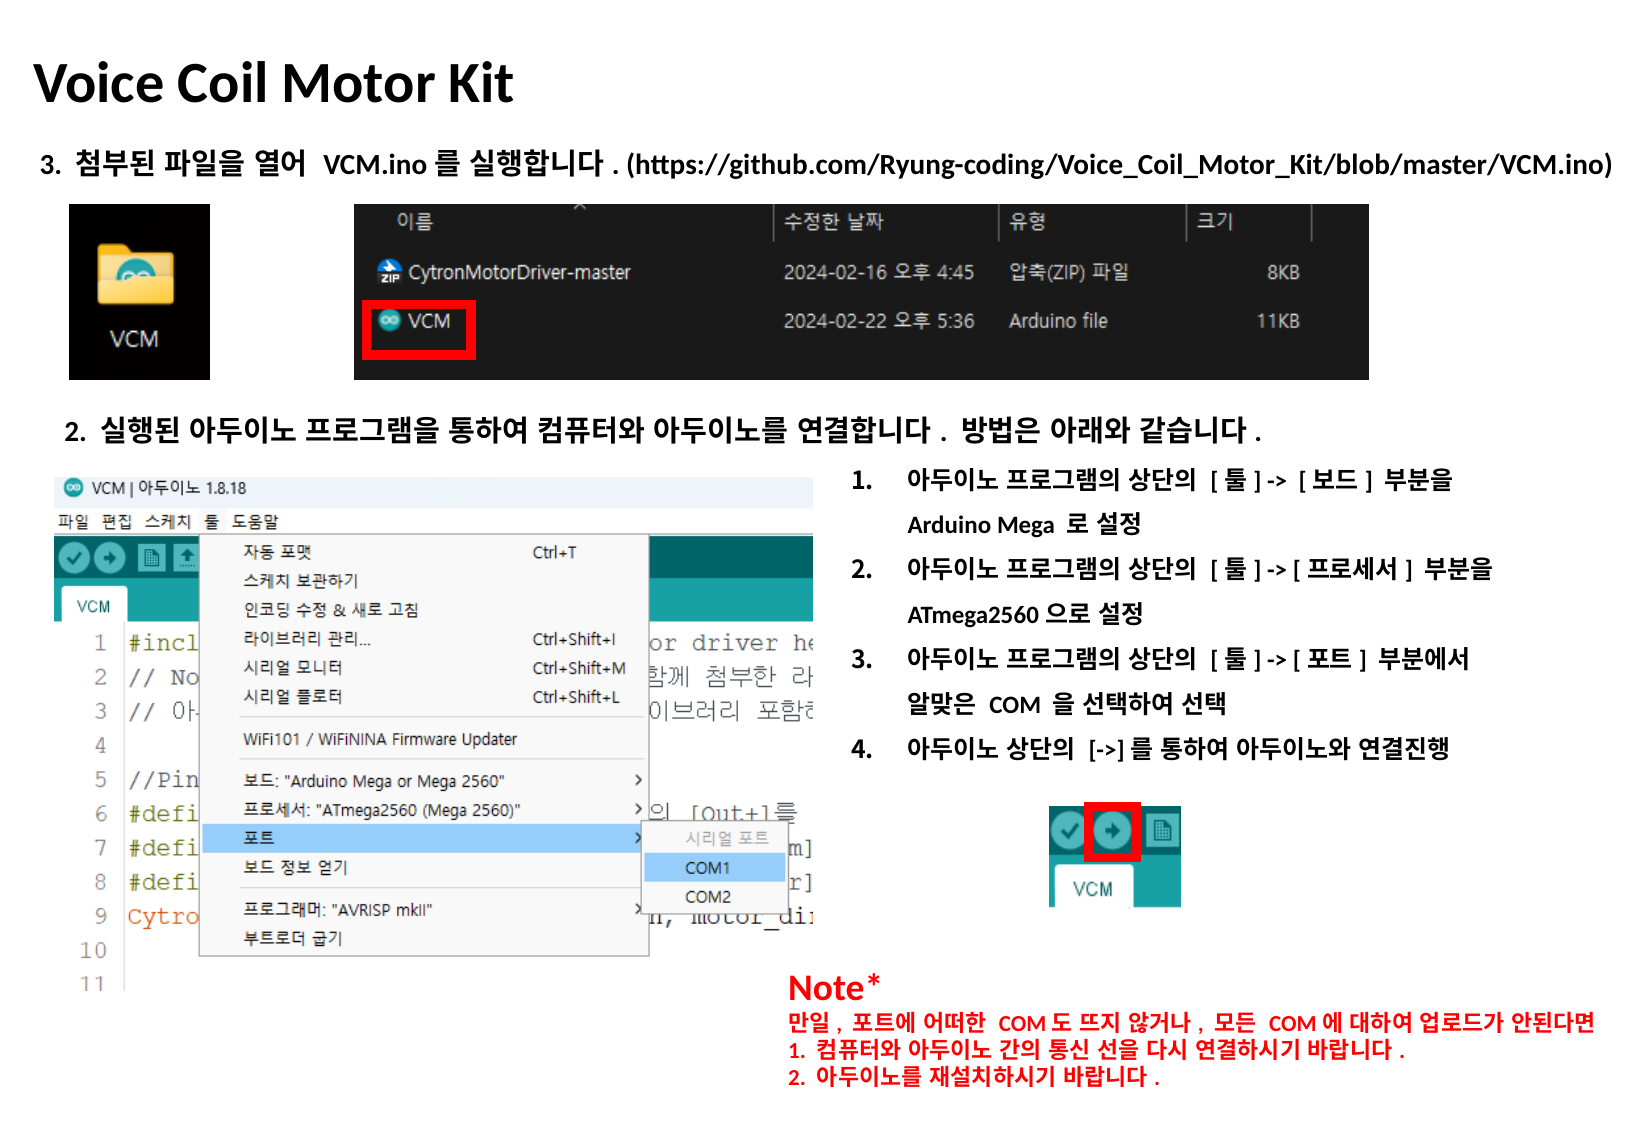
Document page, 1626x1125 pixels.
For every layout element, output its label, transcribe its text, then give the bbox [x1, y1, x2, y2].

text_box 아두이노 프로그램의 상단의 [툴] -> [보드] 부분을 Arduino Mega 로 설정 아두이노 프로그램의 상단의 [툴] -> [프로세서] 부분을 ATmega2560으로 설정 아두이노 프로그램의 상단의 [툴] -> [포트] 부분에서 알맞은 COM 을 선택하여 선택 아두이노 상단의 [->]를 통하여 아두이노와 연결진행 [836, 406, 1546, 771]
text_box 2. 실행된 아두이노 프로그램을 통하여 컴퓨터와 아두이노를 연결합니다. 방법은 아래와 같습니다. [49, 404, 1278, 455]
text_box Voice Coil Motor Kit [18, 36, 544, 122]
picture [354, 204, 1369, 380]
text_box 3. 첨부된 파일을 열어 VCM.ino를 실행합니다. (https://github.com/Ryung-coding/Voice_Coil_Motor_Kit/blob/master/VCM.ino) [24, 138, 1625, 188]
picture [1049, 806, 1182, 909]
picture [54, 477, 813, 991]
text_box Note* 만일, 포트에 어떠한 COM도 뜨지 않거나, 모든 COM에 대하여 업로드가 안된다면 1. 컴퓨터와 아두이노 간의 통신 선을 다시 연결하시기 바랍니다. 2. 아두이노를 재설치하시기 바랍니다. [773, 955, 1625, 1098]
picture [69, 204, 210, 380]
